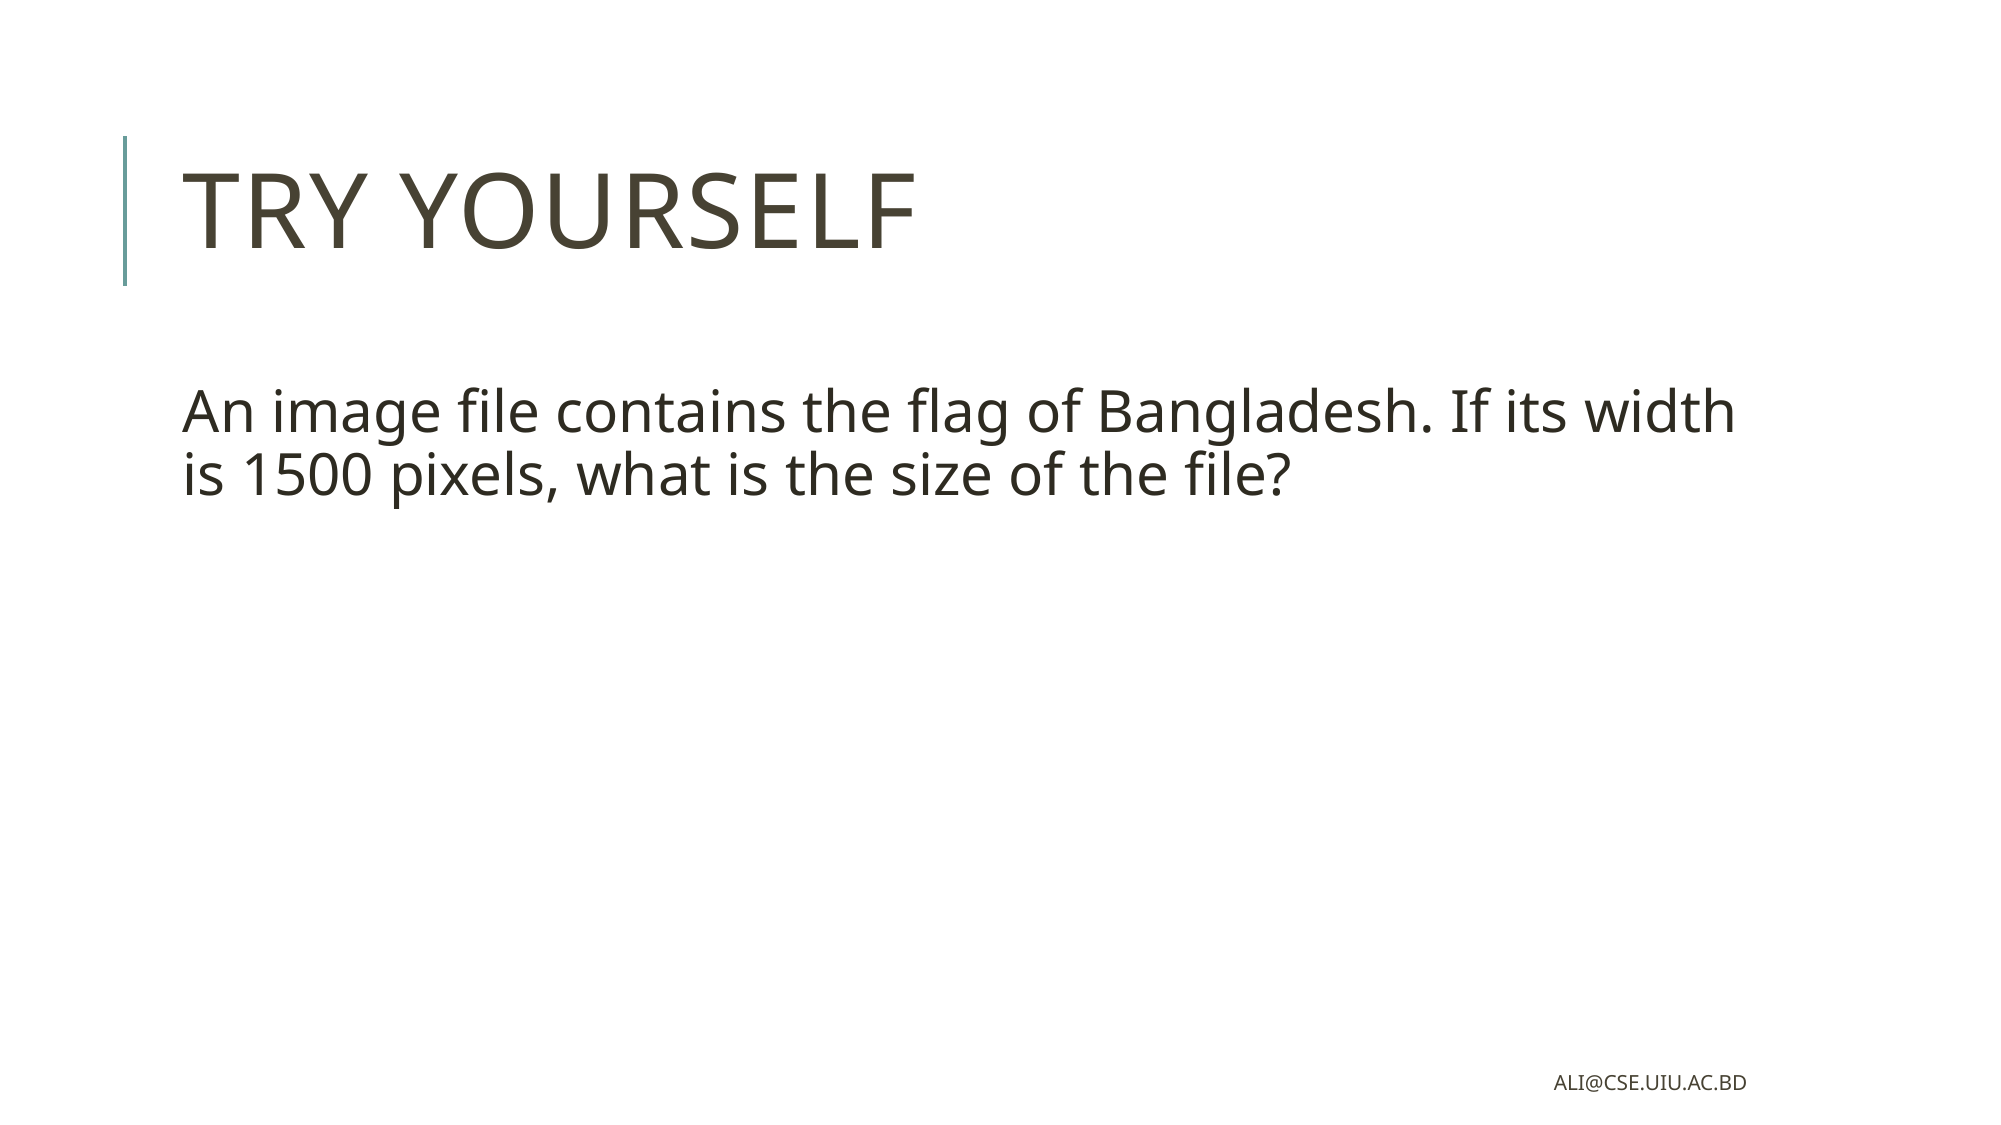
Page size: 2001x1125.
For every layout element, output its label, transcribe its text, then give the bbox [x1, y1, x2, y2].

list An image file contains the flag of Bangladesh. If its width is 1500 pixels, what is the size of the file? [168, 375, 1763, 1035]
title Try yourself [168, 96, 1763, 342]
footer ali@cse.uiu.ac.bd [794, 1061, 1763, 1107]
